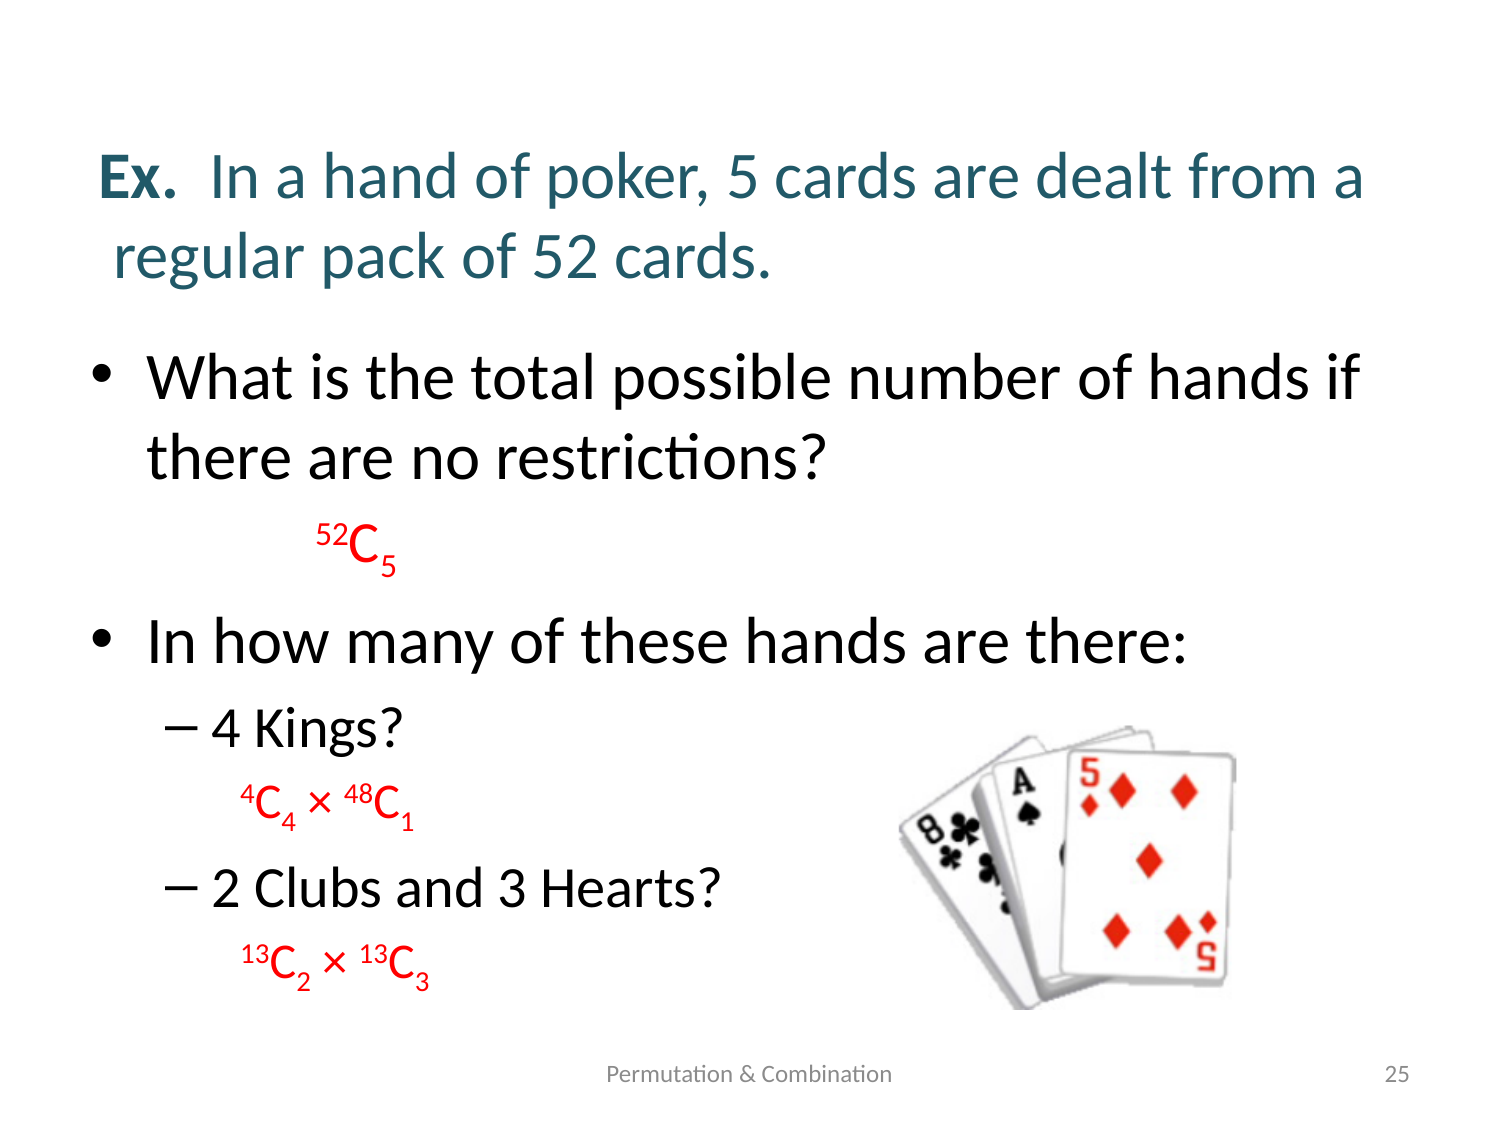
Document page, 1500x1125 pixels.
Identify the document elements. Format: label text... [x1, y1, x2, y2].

list What is the total possible number of hands if there are no restrictions? 52C5 In how many of these hands are there: 4 Kings? 4C4 × 48C1 2 Clubs and 3 Hearts? 13C2 × 13C3 [75, 324, 1425, 1005]
picture [882, 674, 1290, 1010]
footer Permutation & Combination [512, 1042, 988, 1103]
text_box Ex. In a hand of poker, 5 cards are dealt from a regular pack of 52 cards. [83, 124, 1382, 300]
slide_number 25 [1074, 1042, 1425, 1103]
